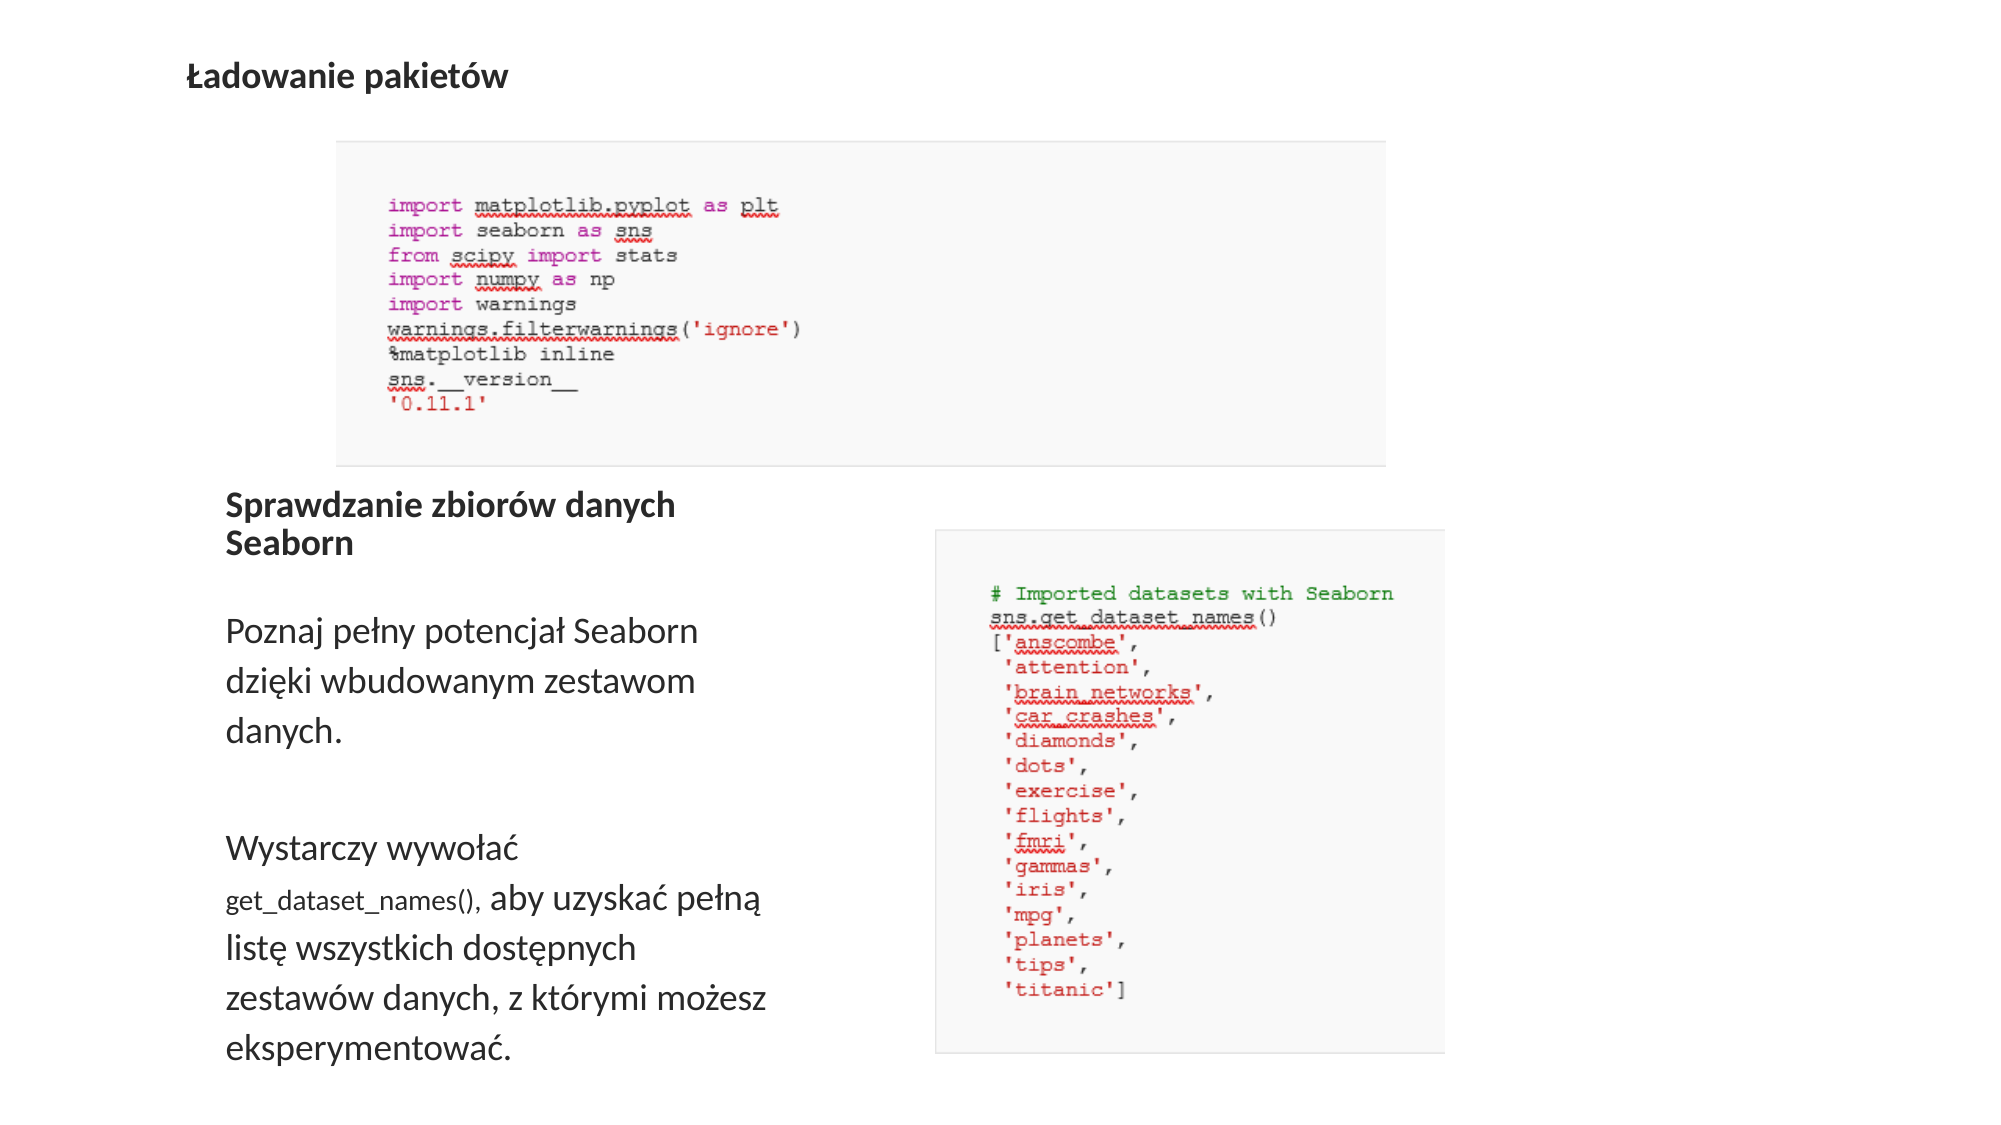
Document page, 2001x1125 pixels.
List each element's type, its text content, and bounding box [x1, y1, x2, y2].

picture [935, 528, 1445, 1054]
text_box Sprawdzanie zbiorów danych Seaborn Poznaj pełny potencjał Seaborn dzięki wbudowanym zestawom danych. Wystarczy wywołać get_dataset_names(), aby uzyskać pełną listę wszystkich dostępnych zestawów danych, z którymi możesz eksperymentować. [210, 480, 789, 1076]
text_box Ładowanie pakietów [171, 51, 1173, 104]
picture [336, 138, 1386, 467]
